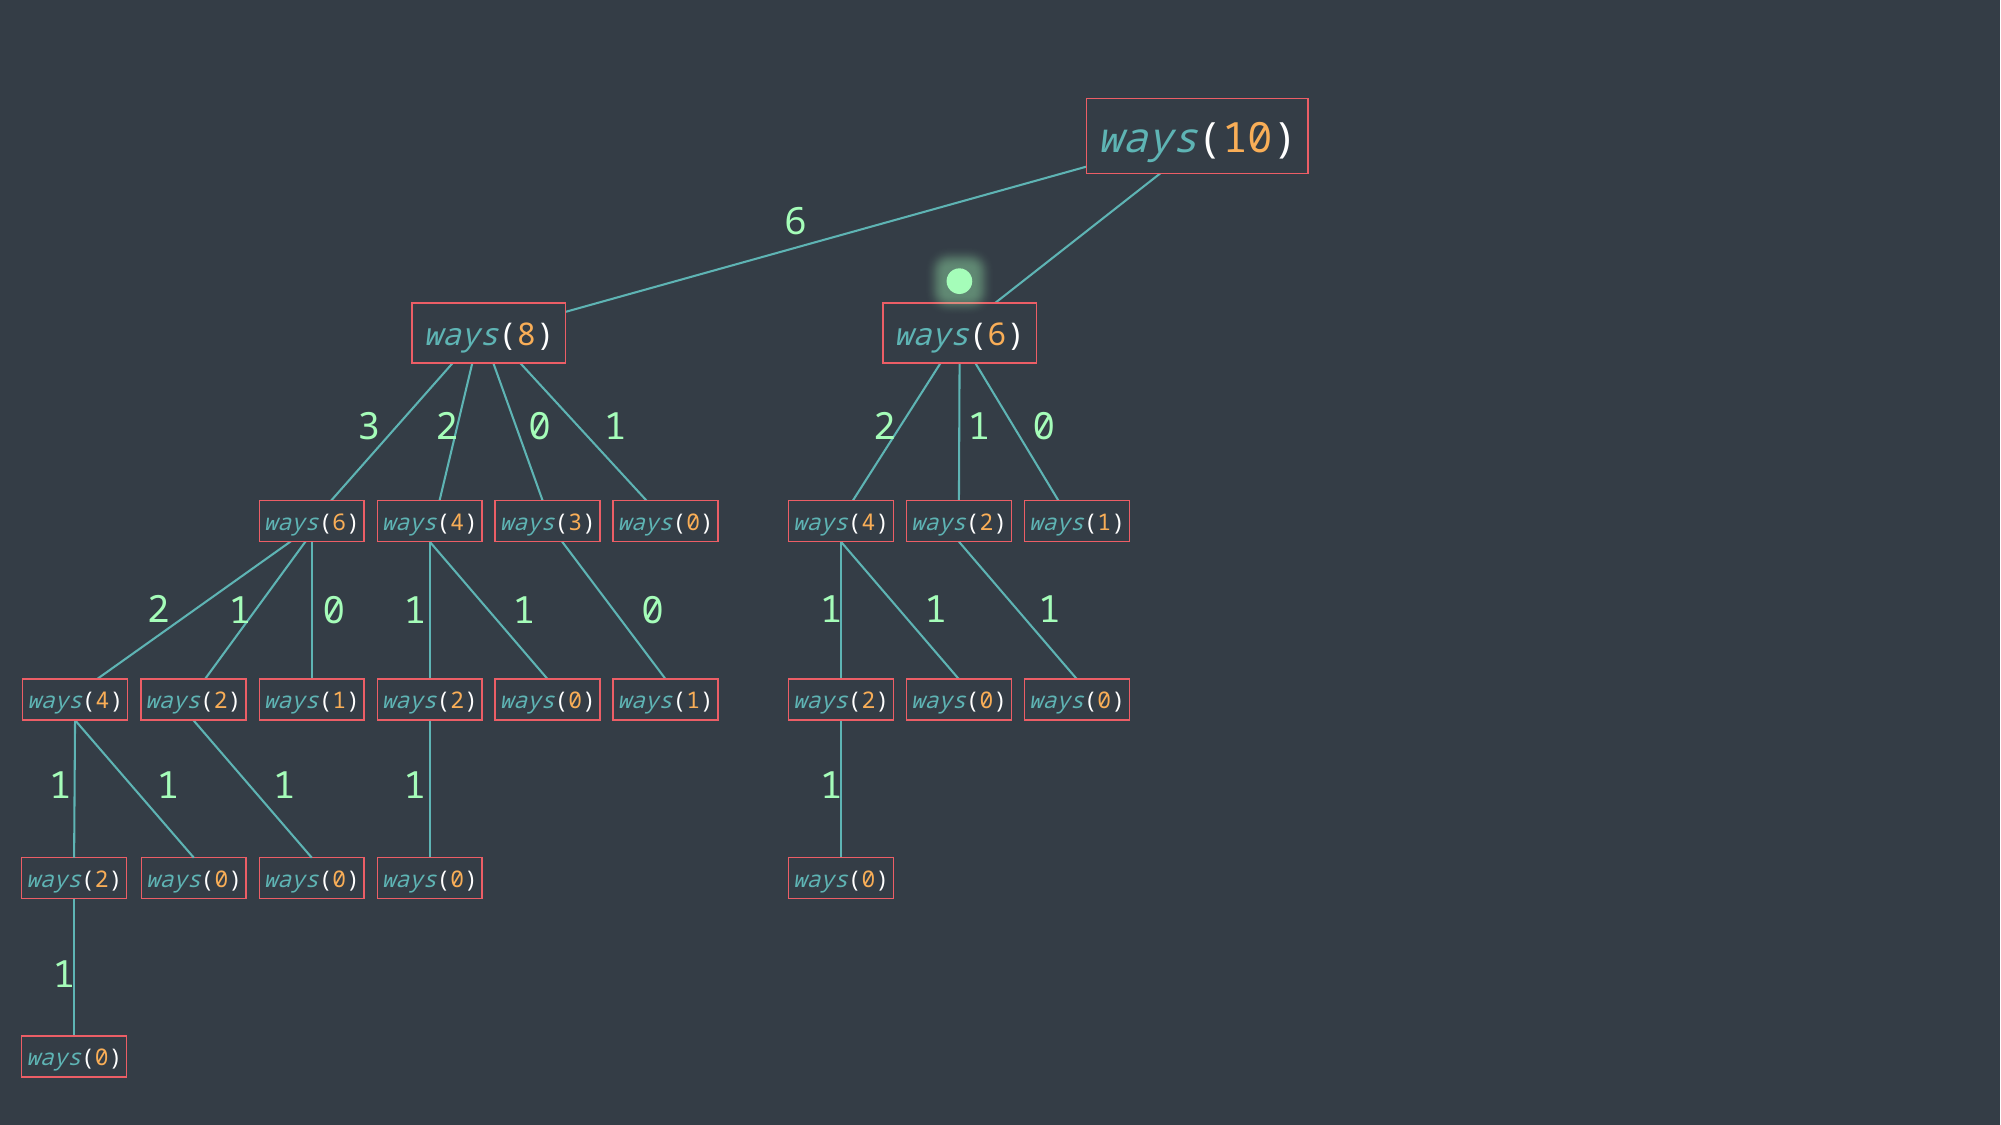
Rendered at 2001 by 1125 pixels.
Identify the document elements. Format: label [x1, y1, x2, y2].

text_box [388, 578, 427, 639]
text_box [388, 753, 427, 814]
text_box [21, 97, 1309, 1078]
text_box [34, 753, 73, 814]
